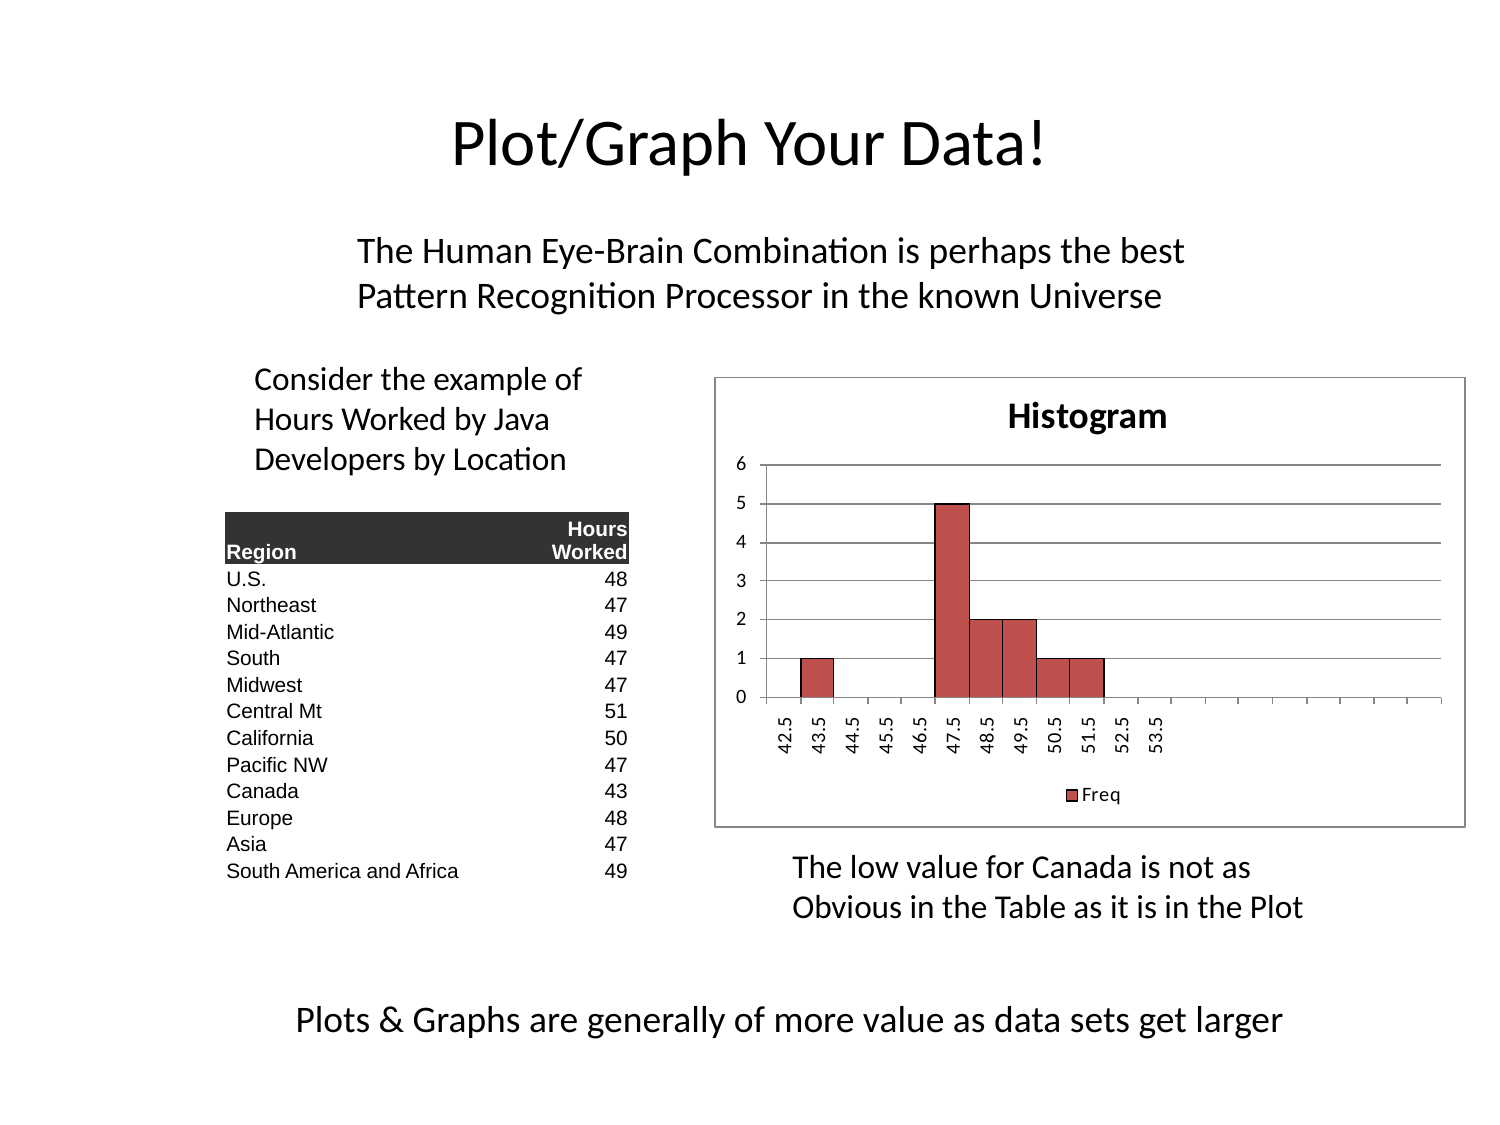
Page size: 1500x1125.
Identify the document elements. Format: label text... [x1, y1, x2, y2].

table_cell Canada [225, 777, 487, 803]
table_cell Mid-Atlantic [225, 617, 487, 644]
table_cell Europe [225, 803, 487, 830]
table_cell 48 [487, 564, 629, 591]
table_cell 50 [487, 723, 629, 750]
text_box The low value for Canada is not as Obvious in the Table as it is in the Plot [777, 838, 1320, 933]
table_cell 49 [487, 617, 629, 644]
table_cell 49 [487, 856, 629, 883]
table_header Hours Worked [487, 512, 629, 564]
table_cell Central Mt [225, 697, 487, 723]
text_box The Human Eye-Brain Combination is perhaps the best Pattern Recognition Processor in the known Universe [342, 218, 1202, 324]
table_cell U.S. [225, 564, 487, 591]
table_cell 47 [487, 591, 629, 617]
table_cell 51 [487, 697, 629, 723]
picture [712, 374, 1466, 829]
table_cell Asia [225, 830, 487, 856]
table_cell 47 [487, 750, 629, 777]
text_box Consider the example of Hours Worked by Java Developers by Location [239, 349, 606, 485]
table_cell 47 [487, 830, 629, 856]
table_cell 47 [487, 670, 629, 697]
table_cell Northeast [225, 591, 487, 617]
table_cell South [225, 644, 487, 670]
table_cell Pacific NW [225, 750, 487, 777]
table_header Region [225, 512, 487, 564]
title Plot/Graph Your Data! [75, 45, 1425, 233]
table_cell South America and Africa [225, 856, 487, 883]
table_cell Midwest [225, 670, 487, 697]
table_cell California [225, 723, 487, 750]
text_box Plots & Graphs are generally of more value as data sets get larger [280, 987, 1300, 1048]
table_cell 48 [487, 803, 629, 830]
table_cell 47 [487, 644, 629, 670]
table_cell 43 [487, 777, 629, 803]
